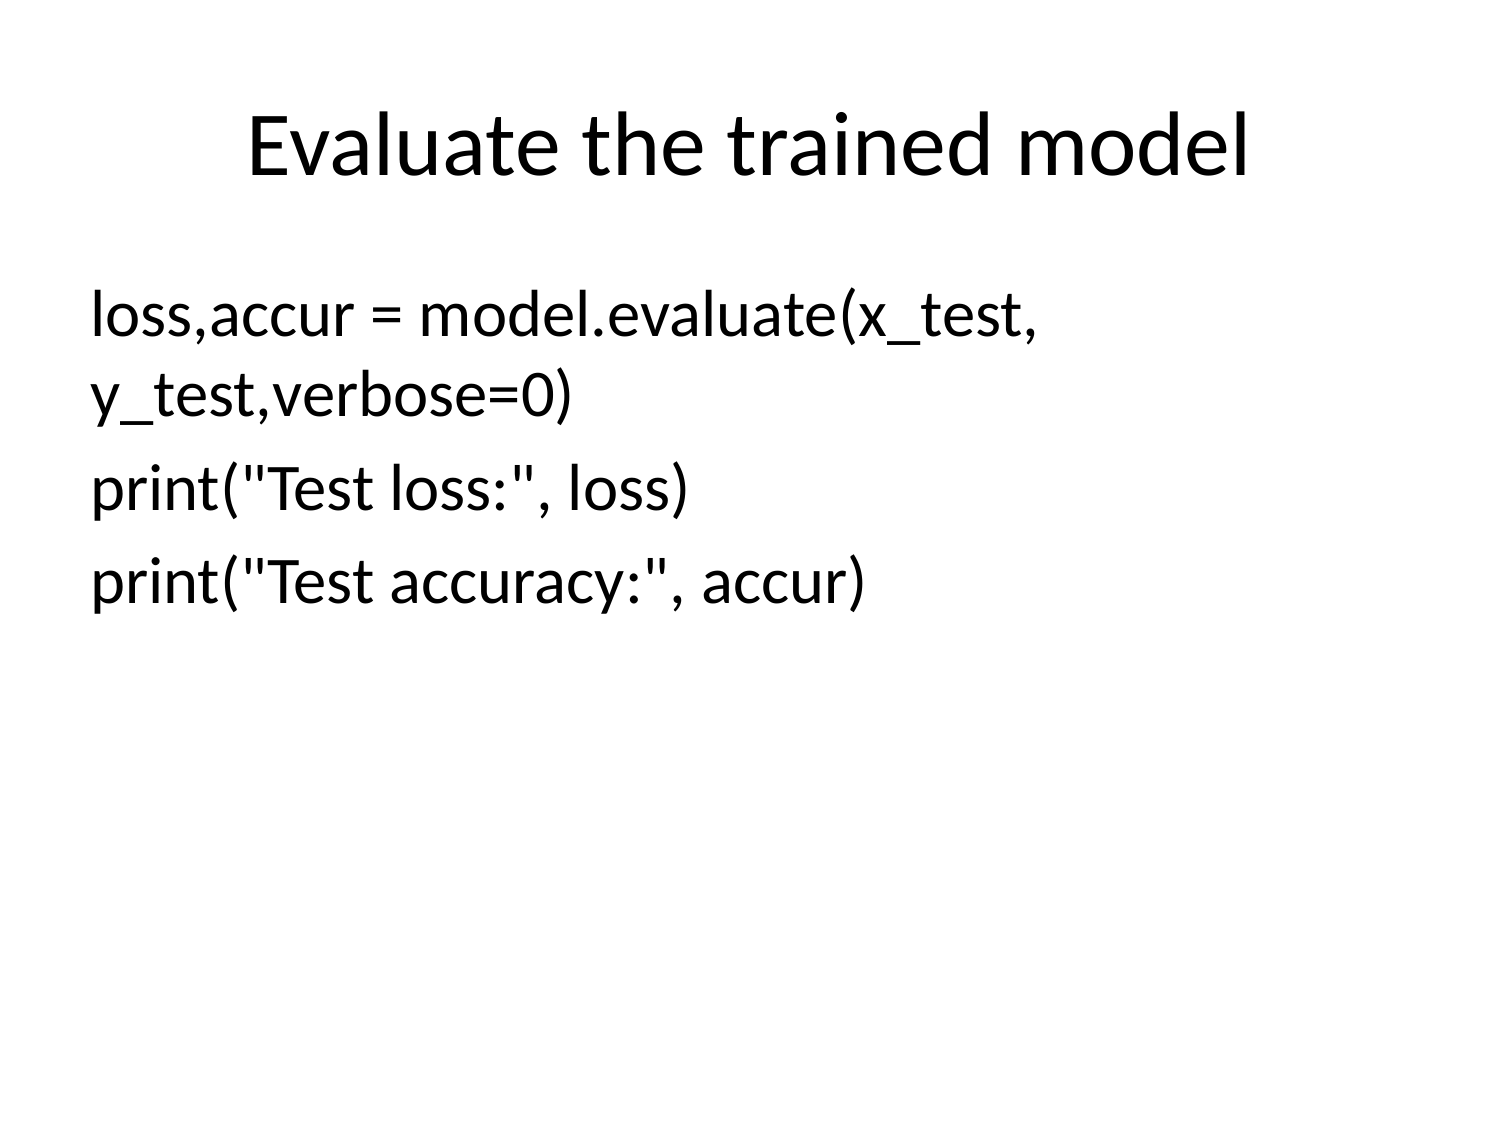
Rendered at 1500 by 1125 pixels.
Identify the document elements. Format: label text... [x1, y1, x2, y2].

list loss,accur = model.evaluate(x_test, y_test,verbose=0) print("Test loss:", loss) print("Test accuracy:", accur) [75, 262, 1425, 646]
title Evaluate the trained model [75, 45, 1425, 233]
